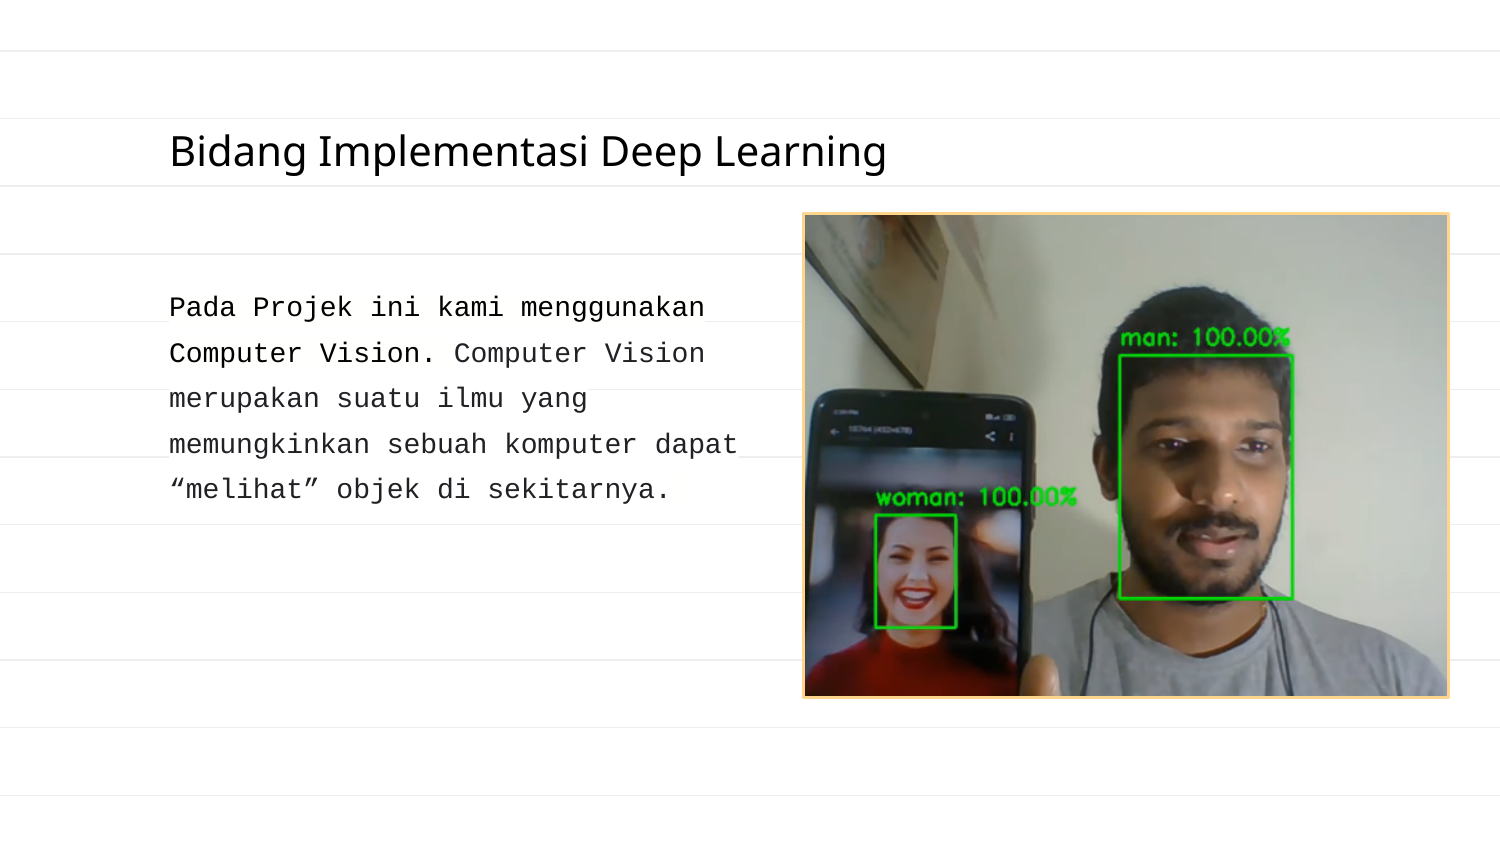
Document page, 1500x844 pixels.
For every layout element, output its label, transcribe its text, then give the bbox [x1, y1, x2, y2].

subtitle Pada Projek ini kami menggunakan Computer Vision. Computer Vision merupakan suatu ilmu yang memungkinkan sebuah komputer dapat “melihat” objek di sekitarnya. [154, 262, 780, 615]
title Bidang Implementasi Deep Learning [154, 101, 934, 190]
picture [804, 214, 1448, 696]
